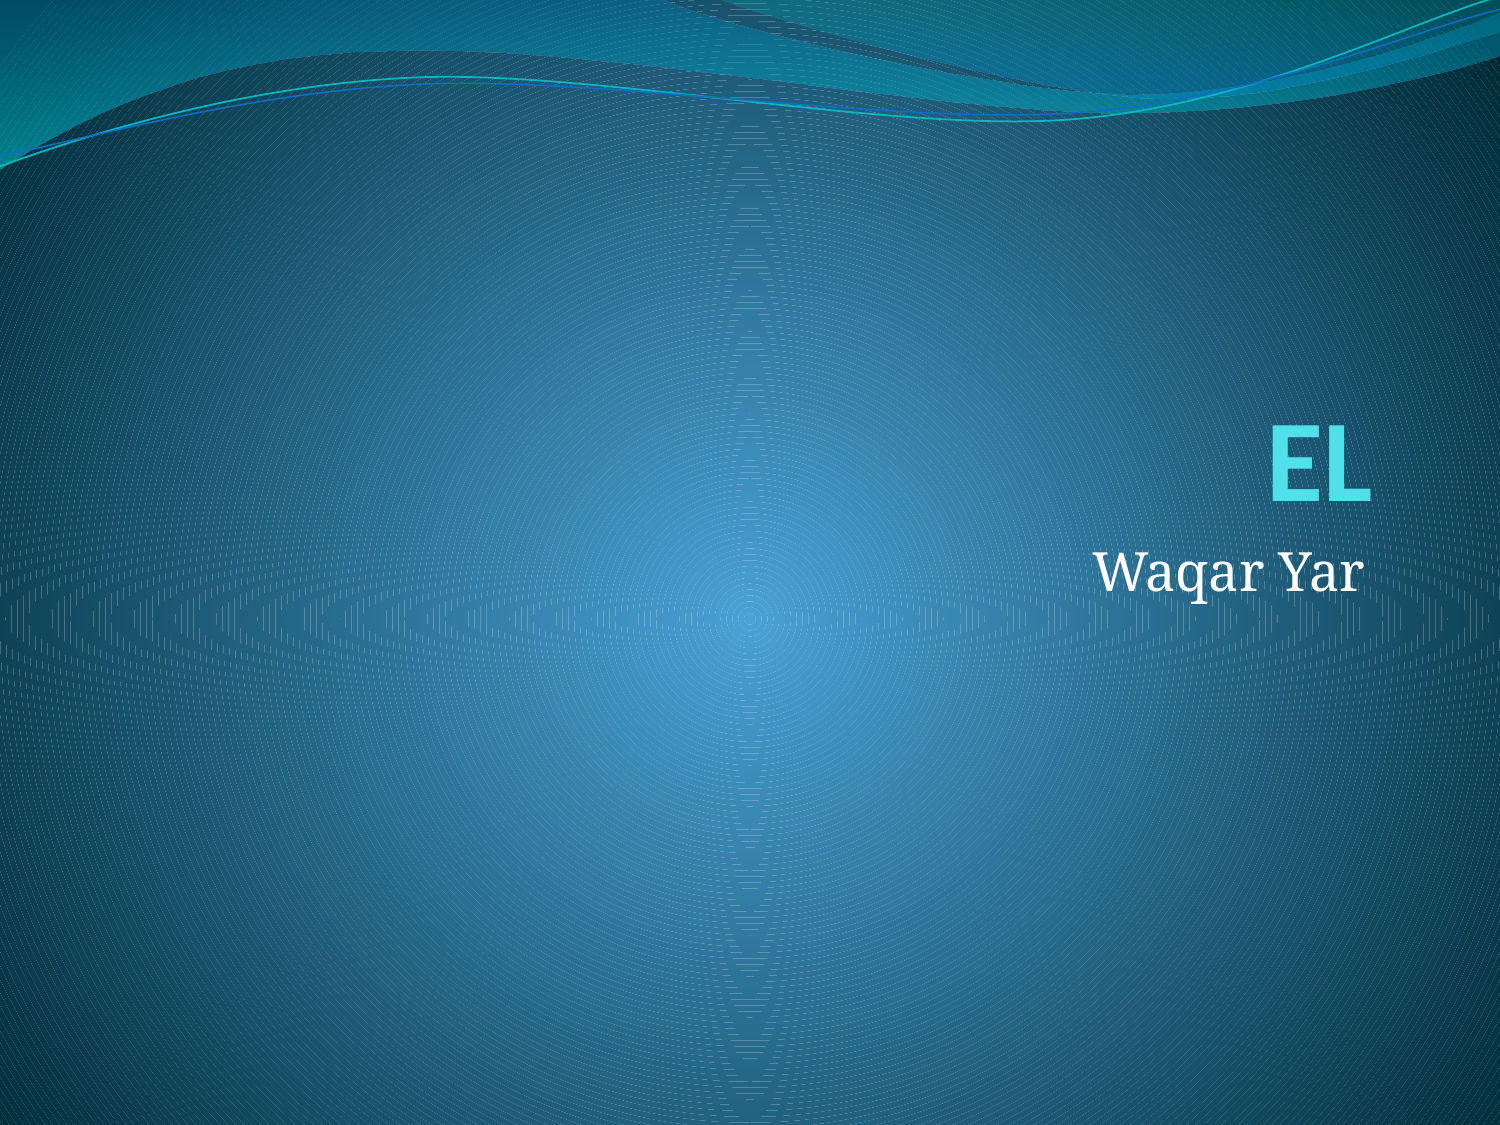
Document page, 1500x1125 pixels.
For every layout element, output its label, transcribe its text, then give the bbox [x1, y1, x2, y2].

subtitle Waqar Yar [87, 529, 1376, 818]
title EL [87, 224, 1376, 525]
